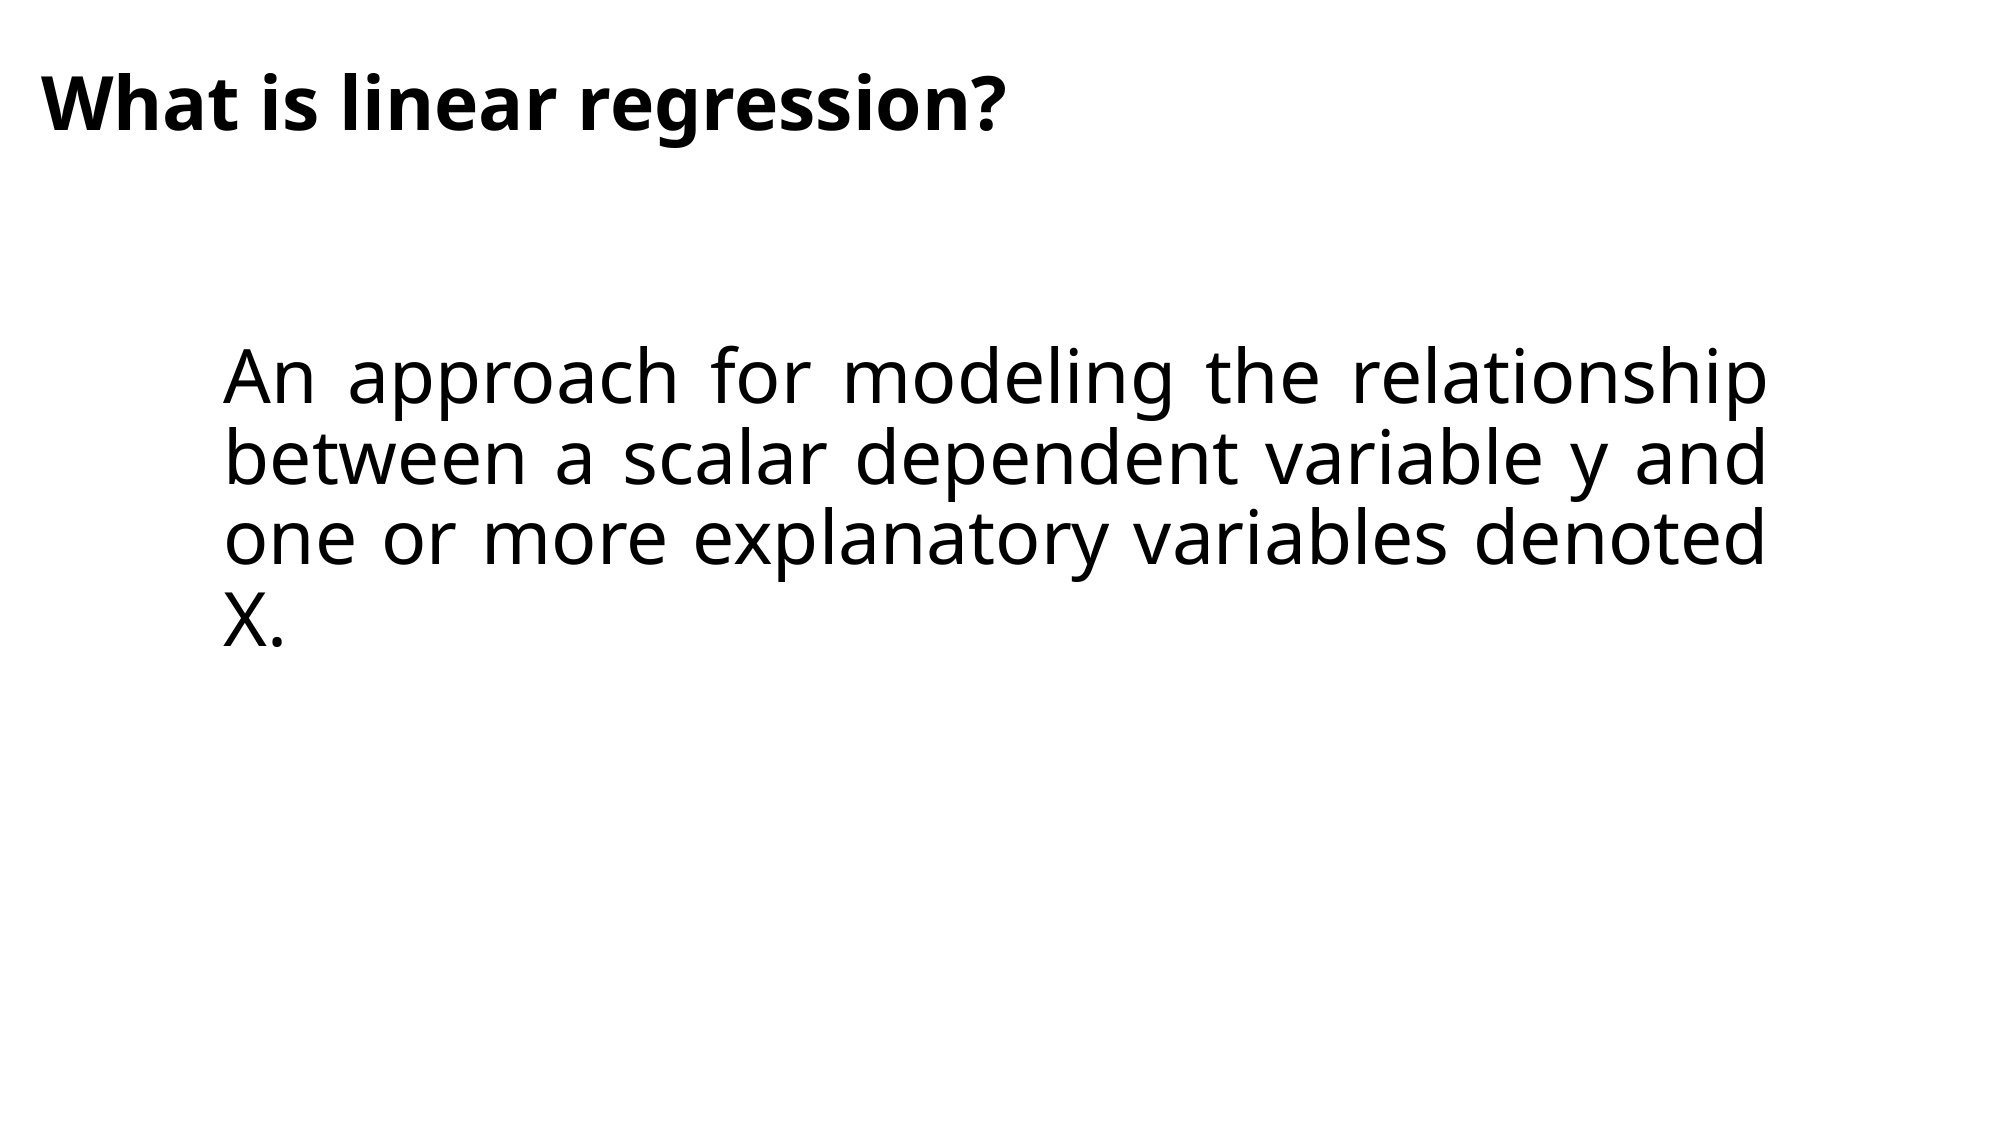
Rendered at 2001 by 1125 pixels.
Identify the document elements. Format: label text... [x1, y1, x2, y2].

text_box What is linear regression? [26, 31, 1937, 182]
text_box An approach for modeling the relationship between a scalar dependent variable y and one or more explanatory variables denoted X. [208, 255, 1786, 746]
